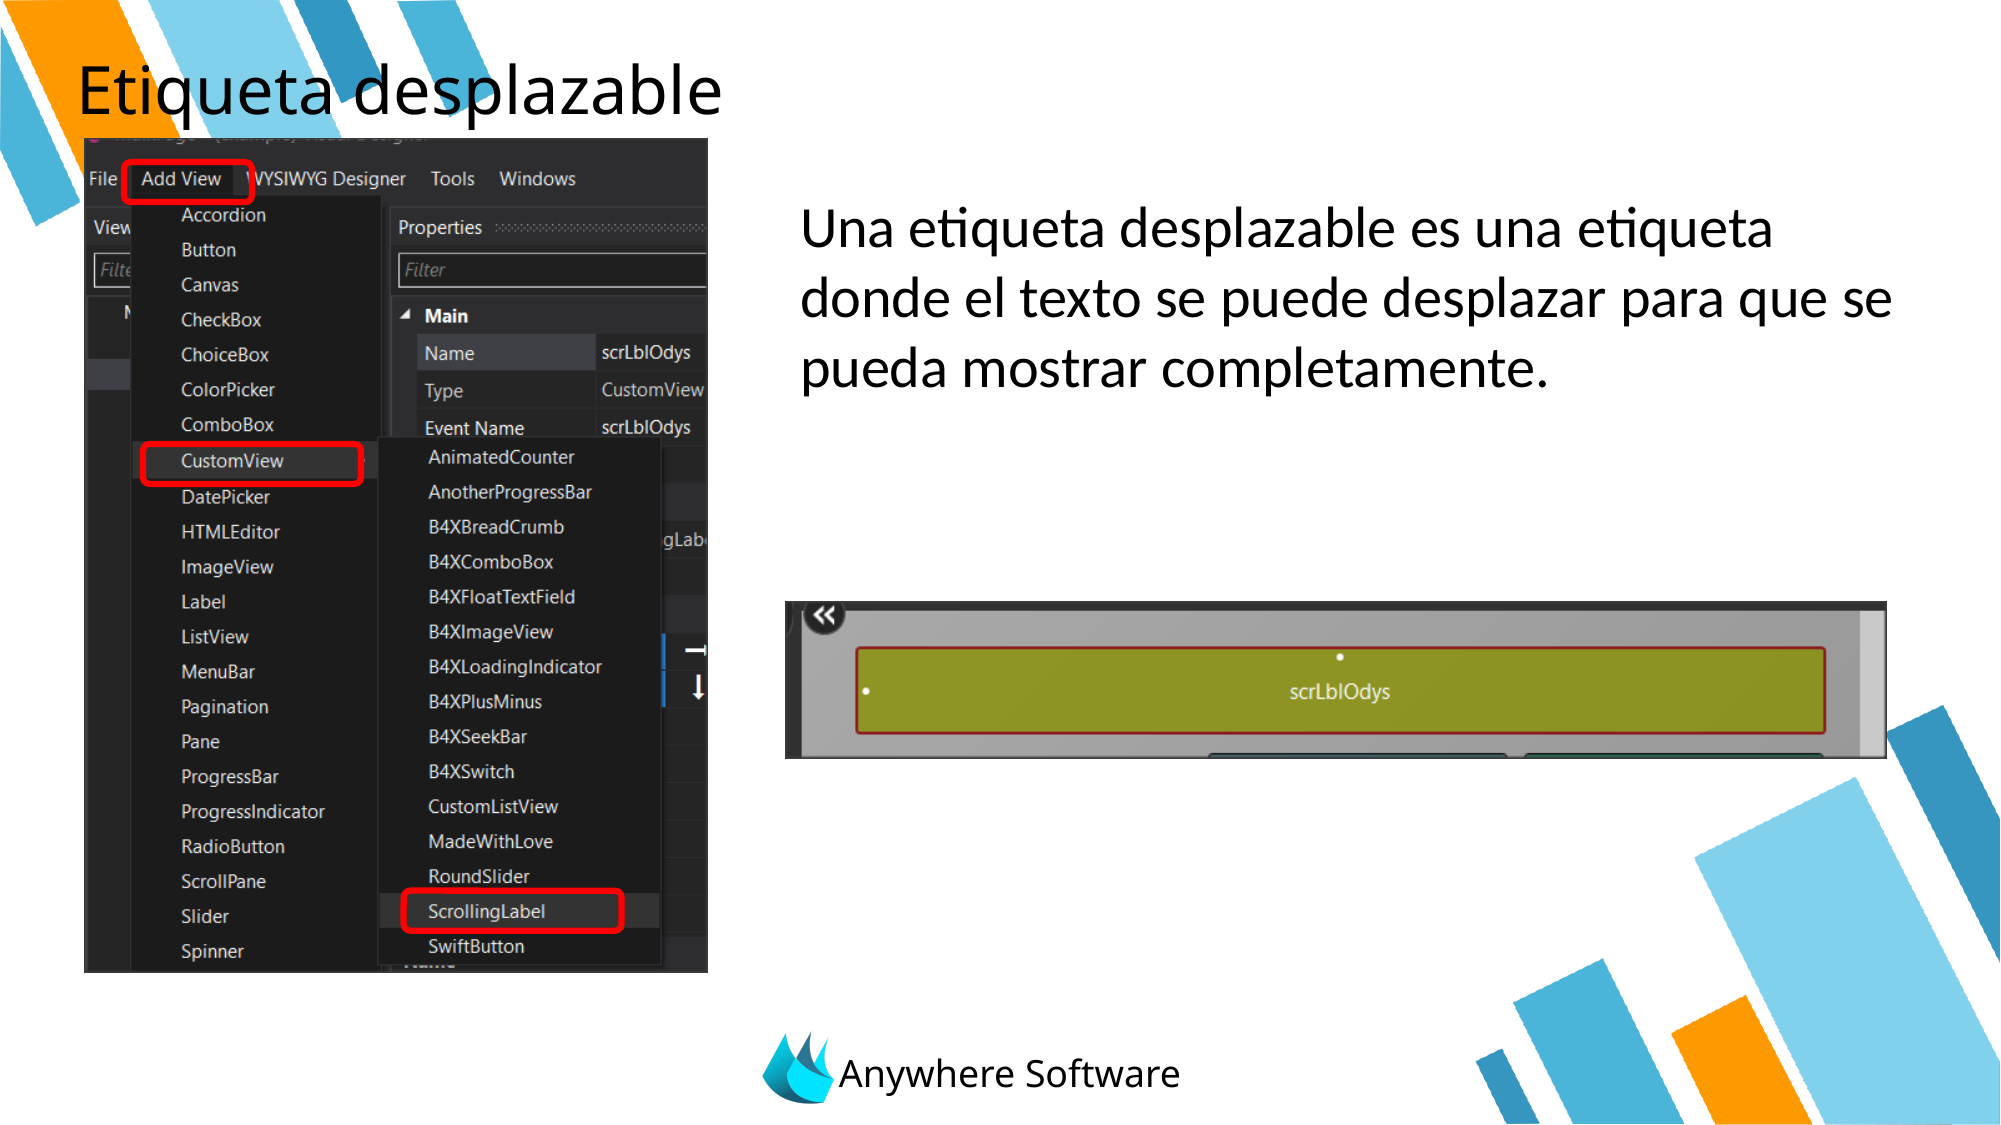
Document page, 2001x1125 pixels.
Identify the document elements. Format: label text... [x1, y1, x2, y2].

text_box Una etiqueta desplazable es una etiqueta donde el texto se puede desplazar para que se pueda mostrar completamente. [785, 182, 1916, 407]
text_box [84, 138, 708, 973]
picture [0, 0, 2000, 1125]
title Etiqueta desplazable [61, 22, 1863, 165]
